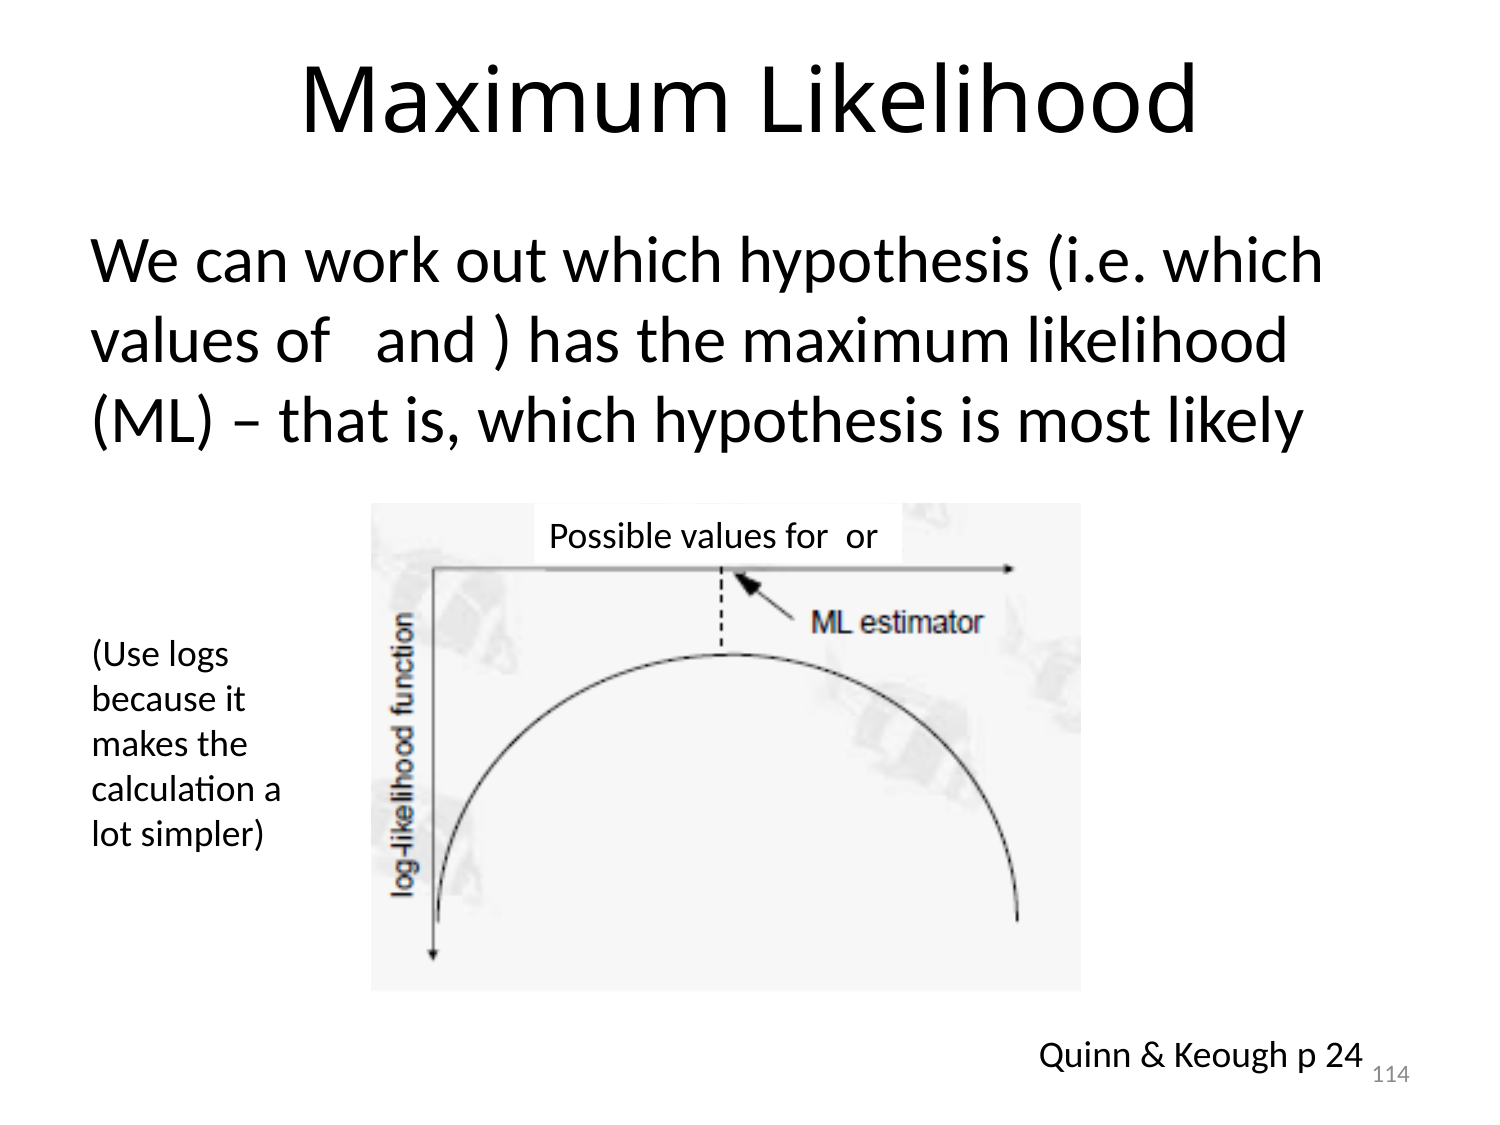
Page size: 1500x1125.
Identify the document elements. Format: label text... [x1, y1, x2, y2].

text_box (Use logs because it makes the calculation a lot simpler) [76, 621, 337, 862]
title Maximum Likelihood [75, 7, 1425, 185]
text_box Quinn & Keough p 24 [1024, 1023, 1379, 1083]
slide_number 114 [1074, 1042, 1425, 1103]
picture [371, 503, 1081, 1072]
